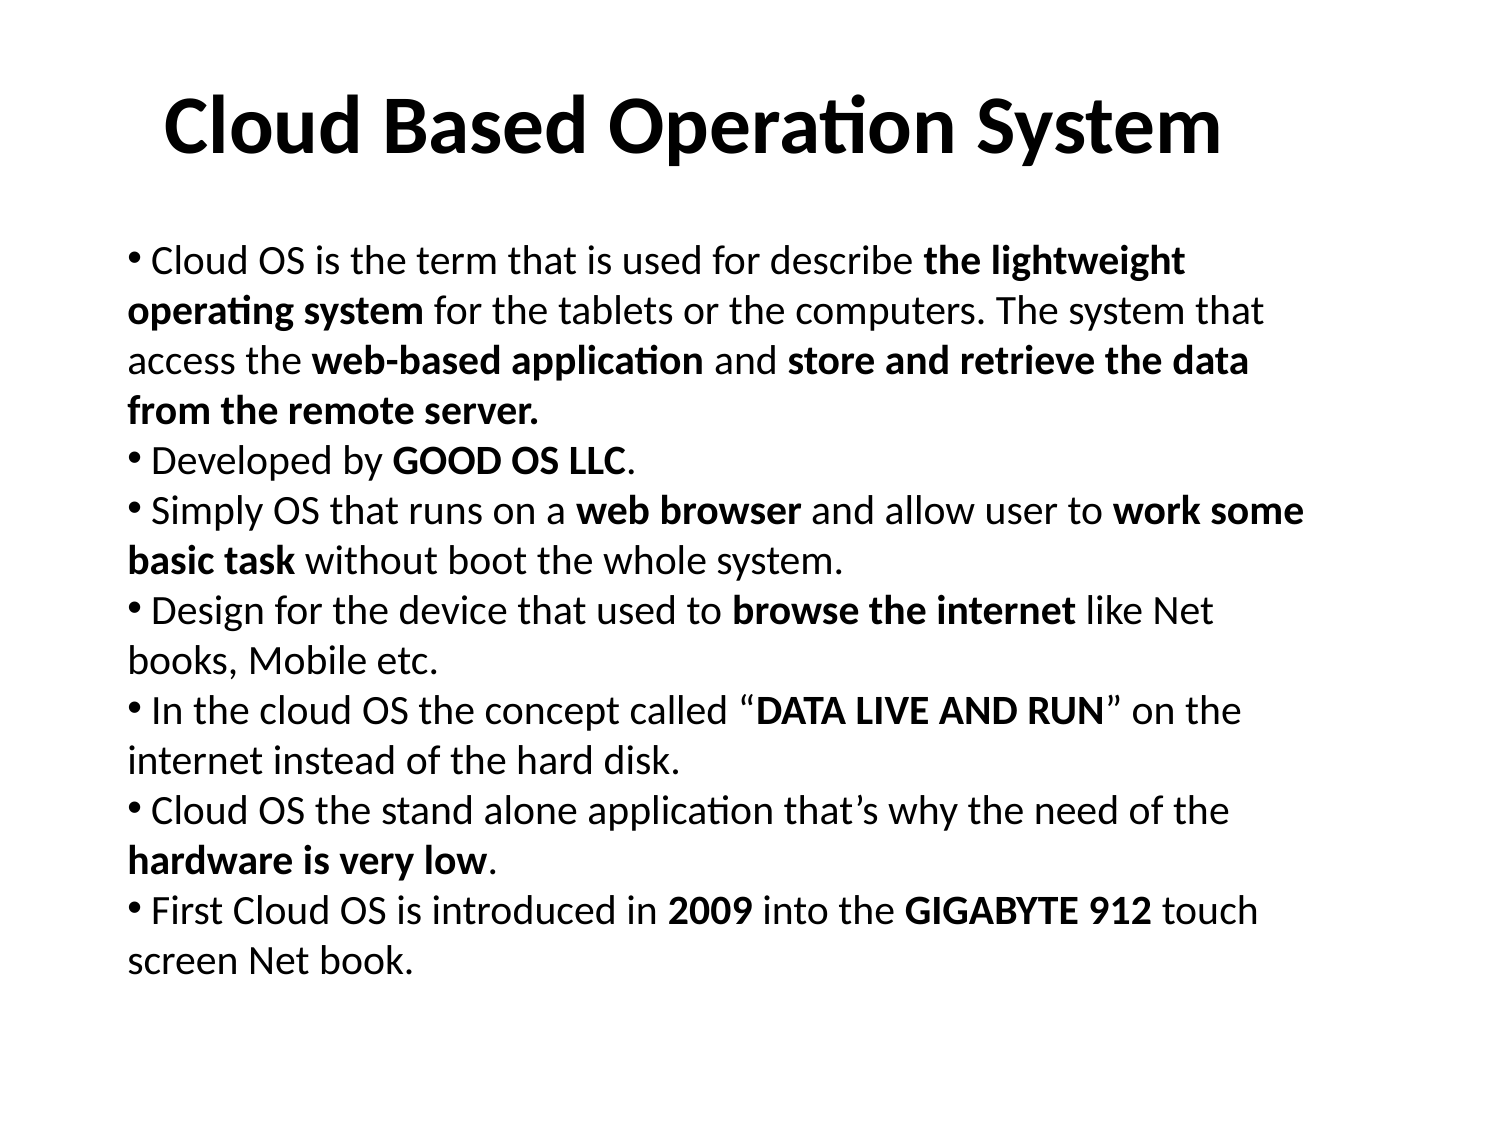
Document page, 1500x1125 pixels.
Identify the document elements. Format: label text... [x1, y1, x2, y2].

text_box Cloud OS is the term that is used for describe the lightweight operating system for the tablets or the computers. The system that access the web-based application and store and retrieve the data from the remote server. Developed by GOOD OS LLC. Simply OS that runs on a web browser and allow user to work some basic task without boot the whole system. Design for the device that used to browse the internet like Net books, Mobile etc. In the cloud OS the concept called “DATA LIVE AND RUN” on the internet instead of the hard disk. Cloud OS the stand alone application that’s why the need of the hardware is very low. First Cloud OS is introduced in 2009 into the GIGABYTE 912 touch screen Net book. [112, 224, 1338, 991]
text_box Cloud Based Operation System [149, 62, 1275, 178]
